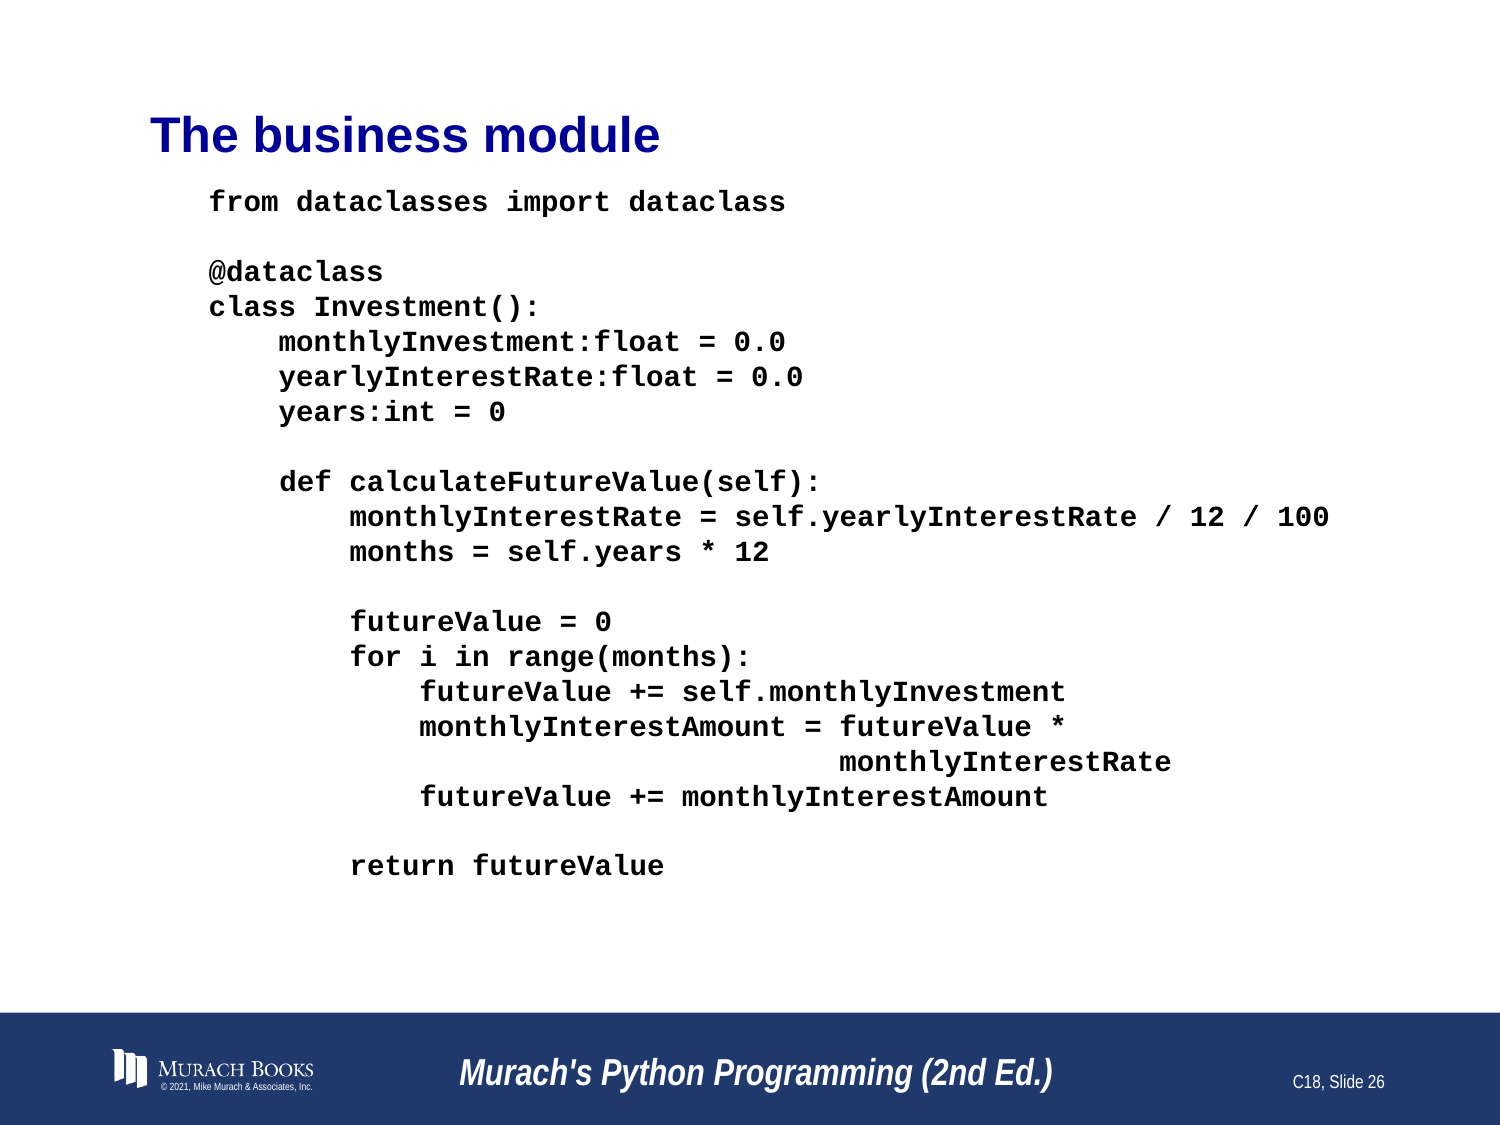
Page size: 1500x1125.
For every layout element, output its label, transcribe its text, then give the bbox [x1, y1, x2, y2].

slide_number C18, Slide 26 [1087, 1025, 1400, 1100]
title The business module [150, 102, 1350, 164]
footer © 2021, Mike Murach & Associates, Inc. [12, 1025, 463, 1100]
list from dataclasses import dataclass @dataclass class Investment(): monthlyInvestment:float = 0.0 yearlyInterestRate:float = 0.0 years:int = 0 def calculateFutureValue(self): monthlyInterestRate = self.yearlyInterestRate / 12 / 100 months = self.years * 12 futureValue = 0 for i in range(months): futureValue += self.monthlyInvestment monthlyInterestAmount = futureValue * monthlyInterestRate futureValue += monthlyInterestAmount return futureValue [137, 174, 1350, 975]
slide_number Murach's Python Programming (2nd Ed.) [463, 1025, 1075, 1100]
